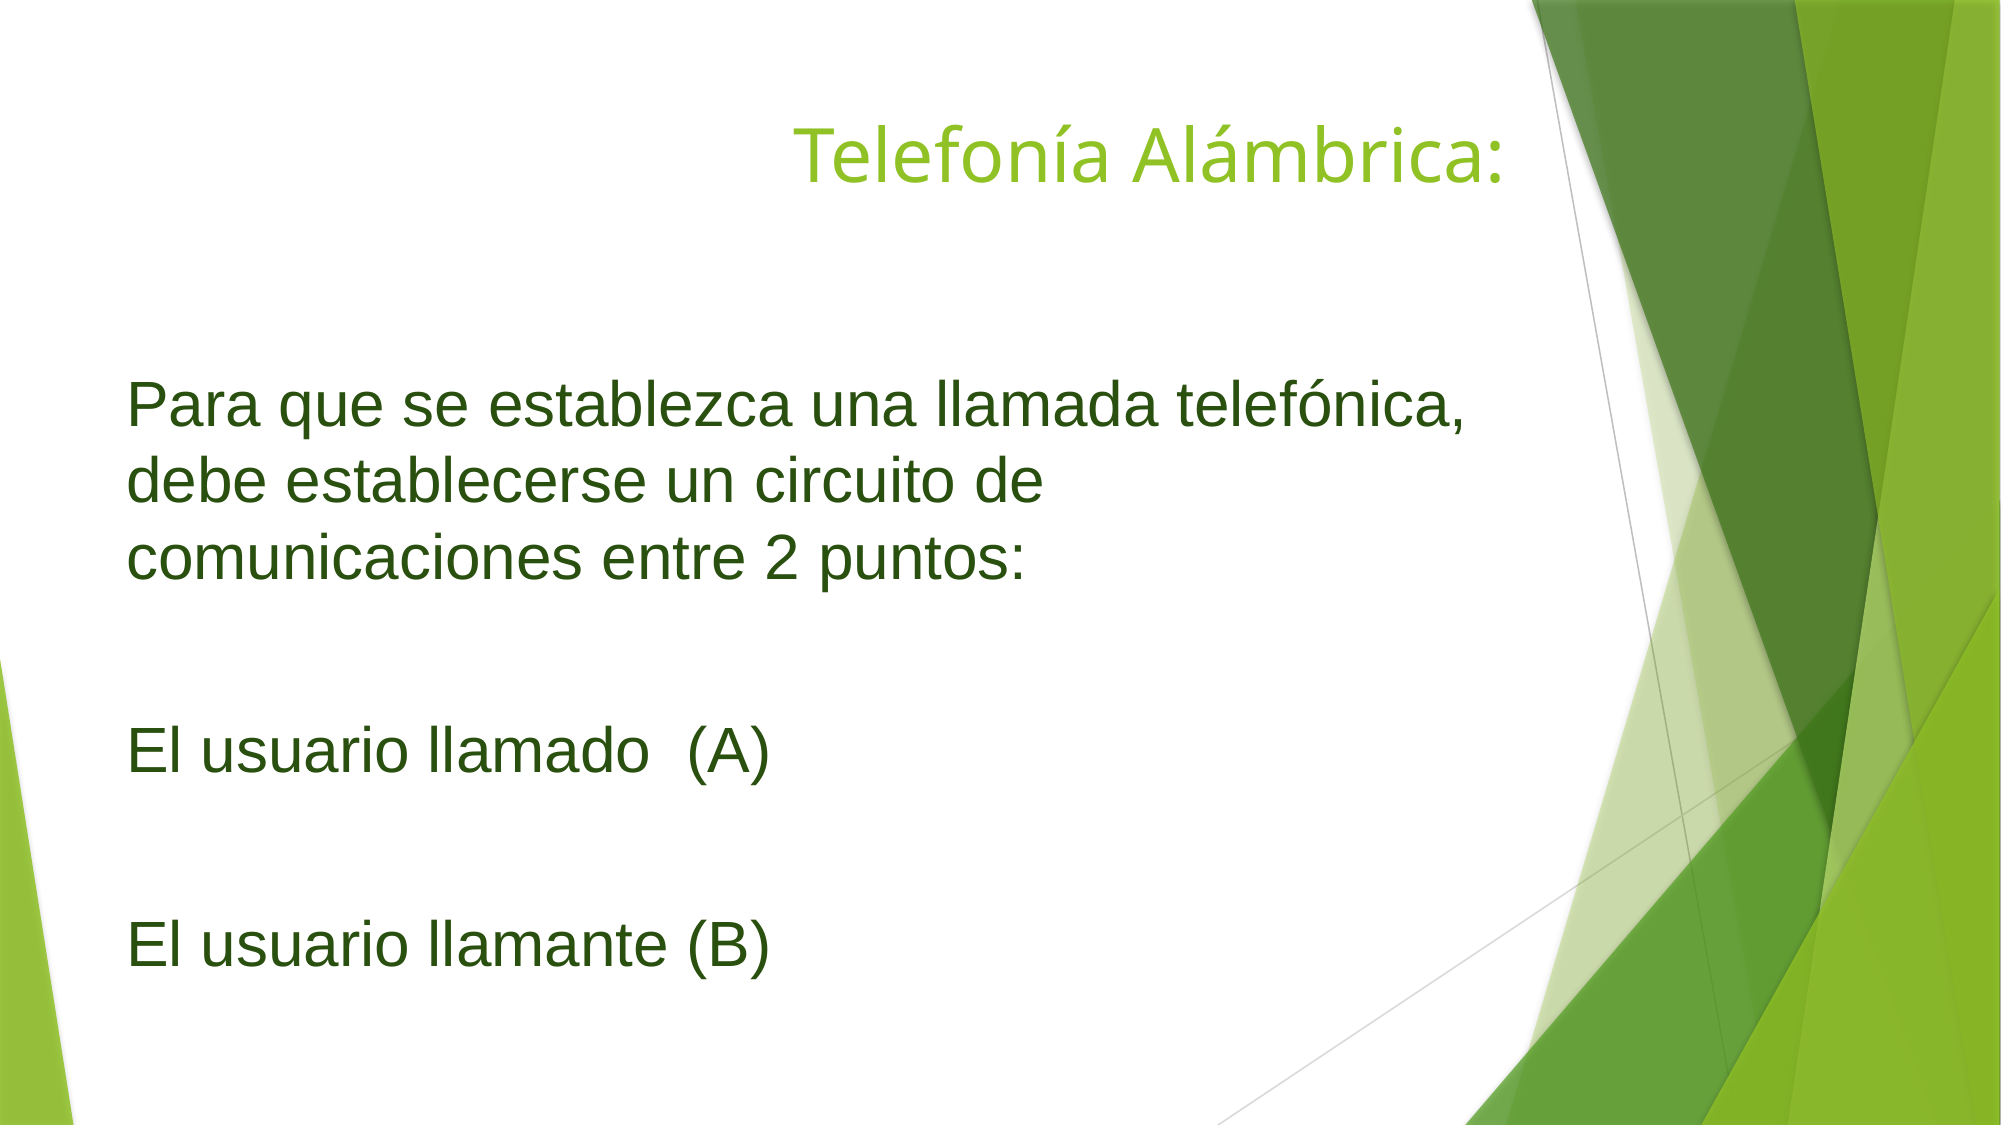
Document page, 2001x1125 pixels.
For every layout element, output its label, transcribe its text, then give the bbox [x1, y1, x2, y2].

title Telefonía Alámbrica: [111, 99, 1522, 317]
list Para que se establezca una llamada telefónica, debe establecerse un circuito de comunicaciones entre 2 puntos: El usuario llamado (A) El usuario llamante (B) [111, 354, 1522, 992]
